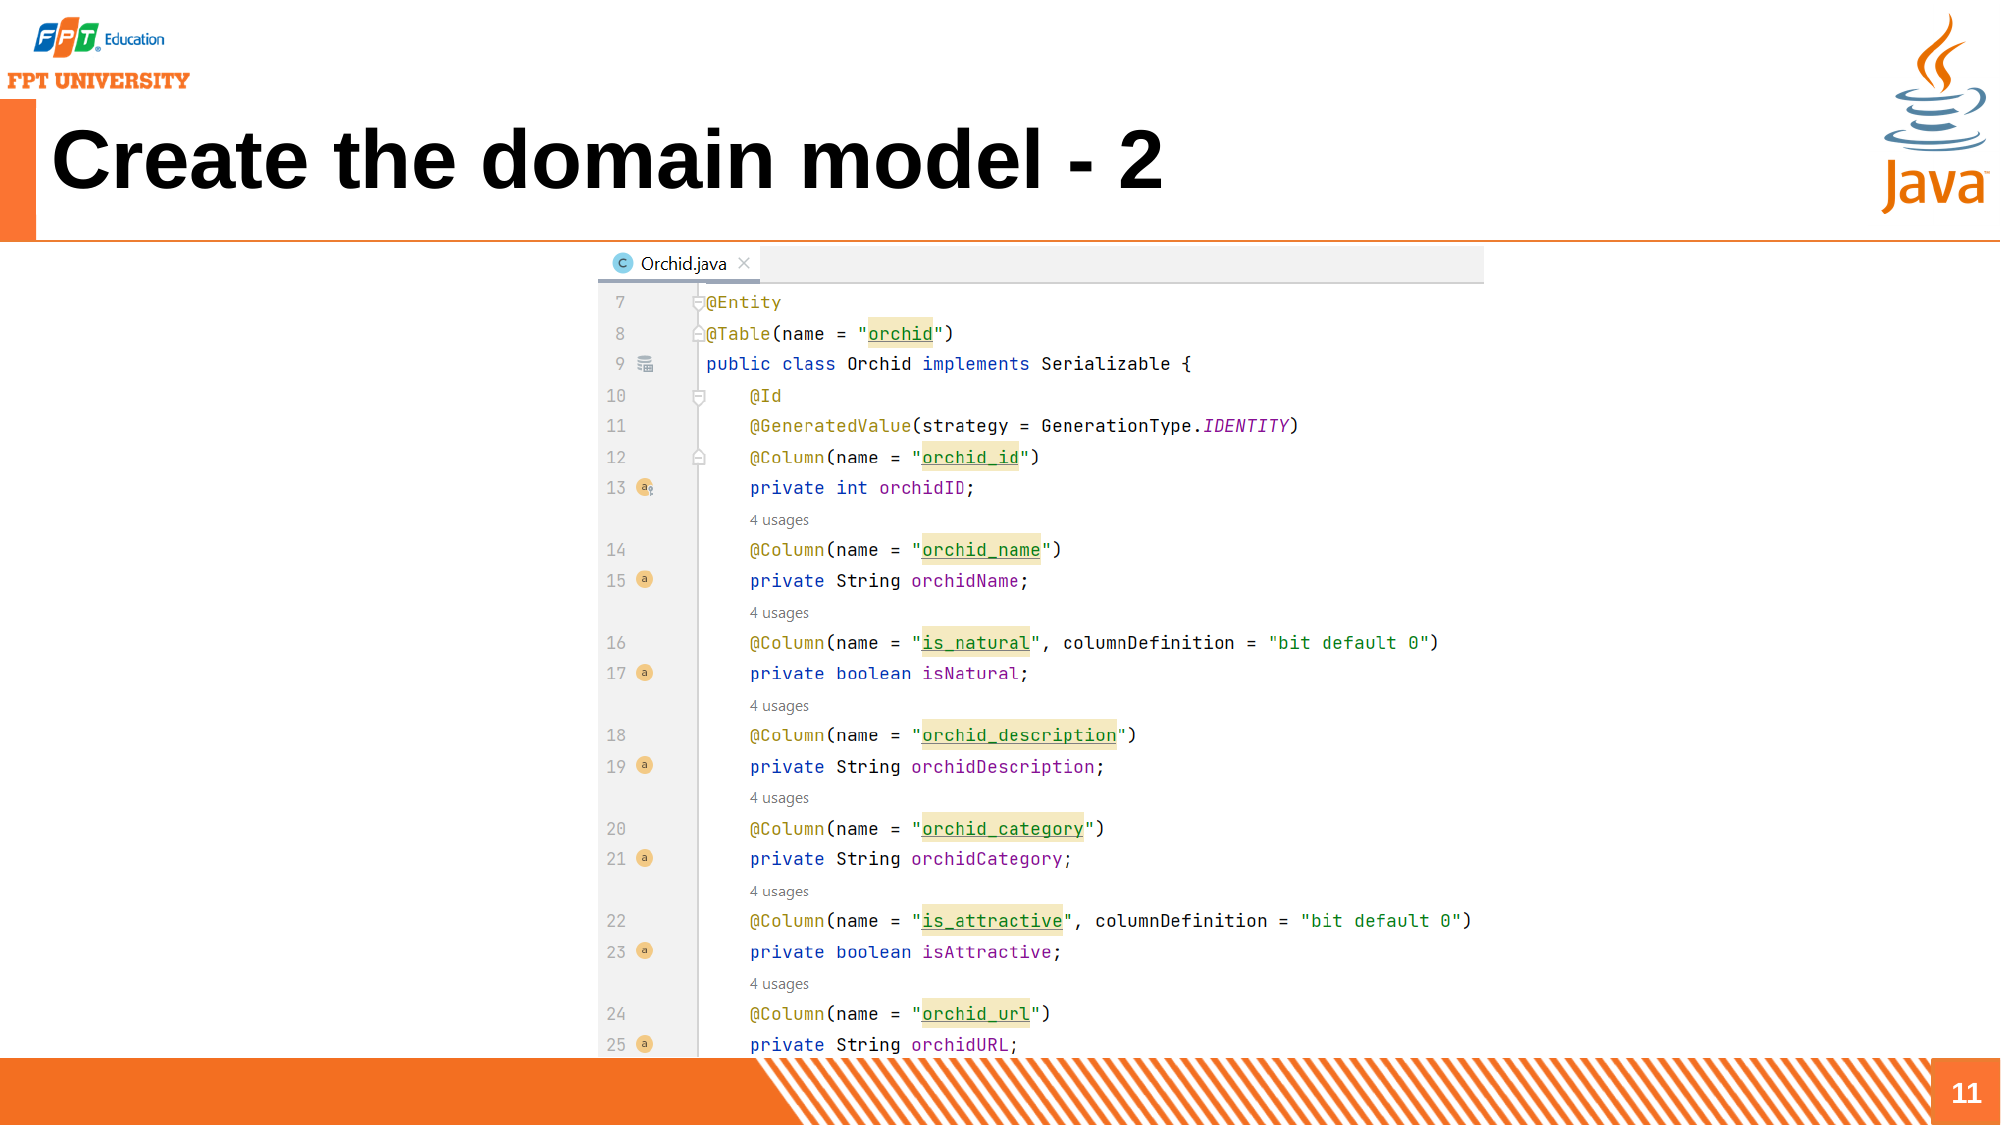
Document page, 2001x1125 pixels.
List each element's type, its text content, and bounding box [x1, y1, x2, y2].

picture [0, 1058, 1934, 1125]
slide_number 11 [1933, 1059, 2000, 1124]
picture [0, 2, 197, 99]
picture [597, 246, 1484, 1057]
title Create the domain model - 2 [36, 108, 1869, 215]
picture [1868, 4, 2000, 226]
